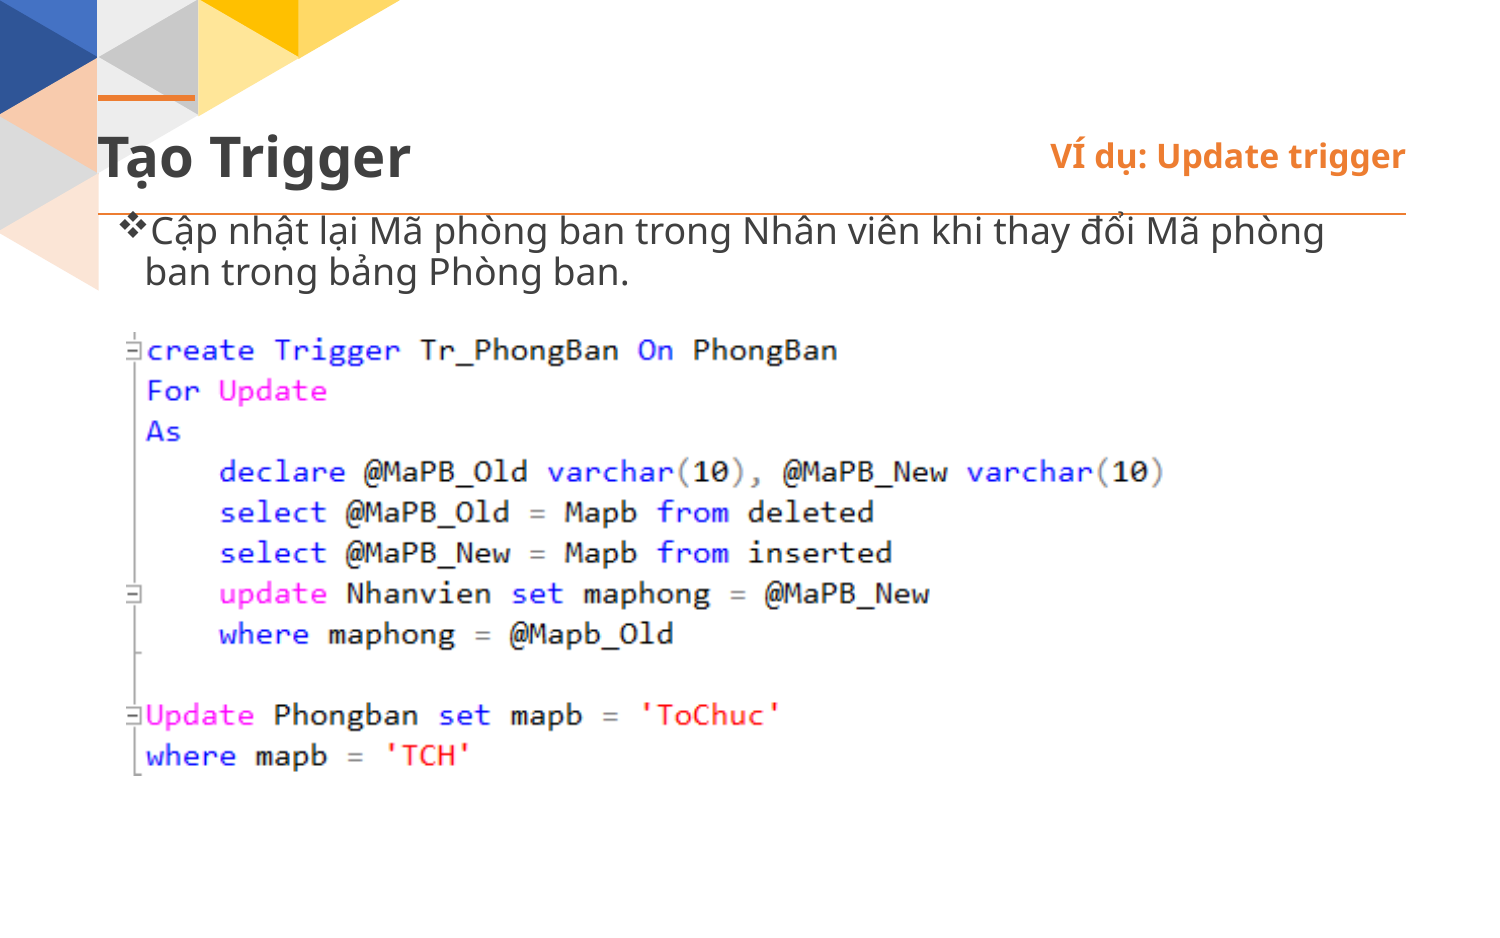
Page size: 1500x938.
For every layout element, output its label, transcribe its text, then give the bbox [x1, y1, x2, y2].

picture [126, 332, 1177, 776]
list VÍ dụ: Update trigger [699, 125, 1407, 185]
list Tạo Trigger [97, 125, 699, 185]
list Cập nhật lại Mã phòng ban trong Nhân viên khi thay đổi Mã phòng ban trong bảng Phòng ban. [101, 204, 1395, 800]
